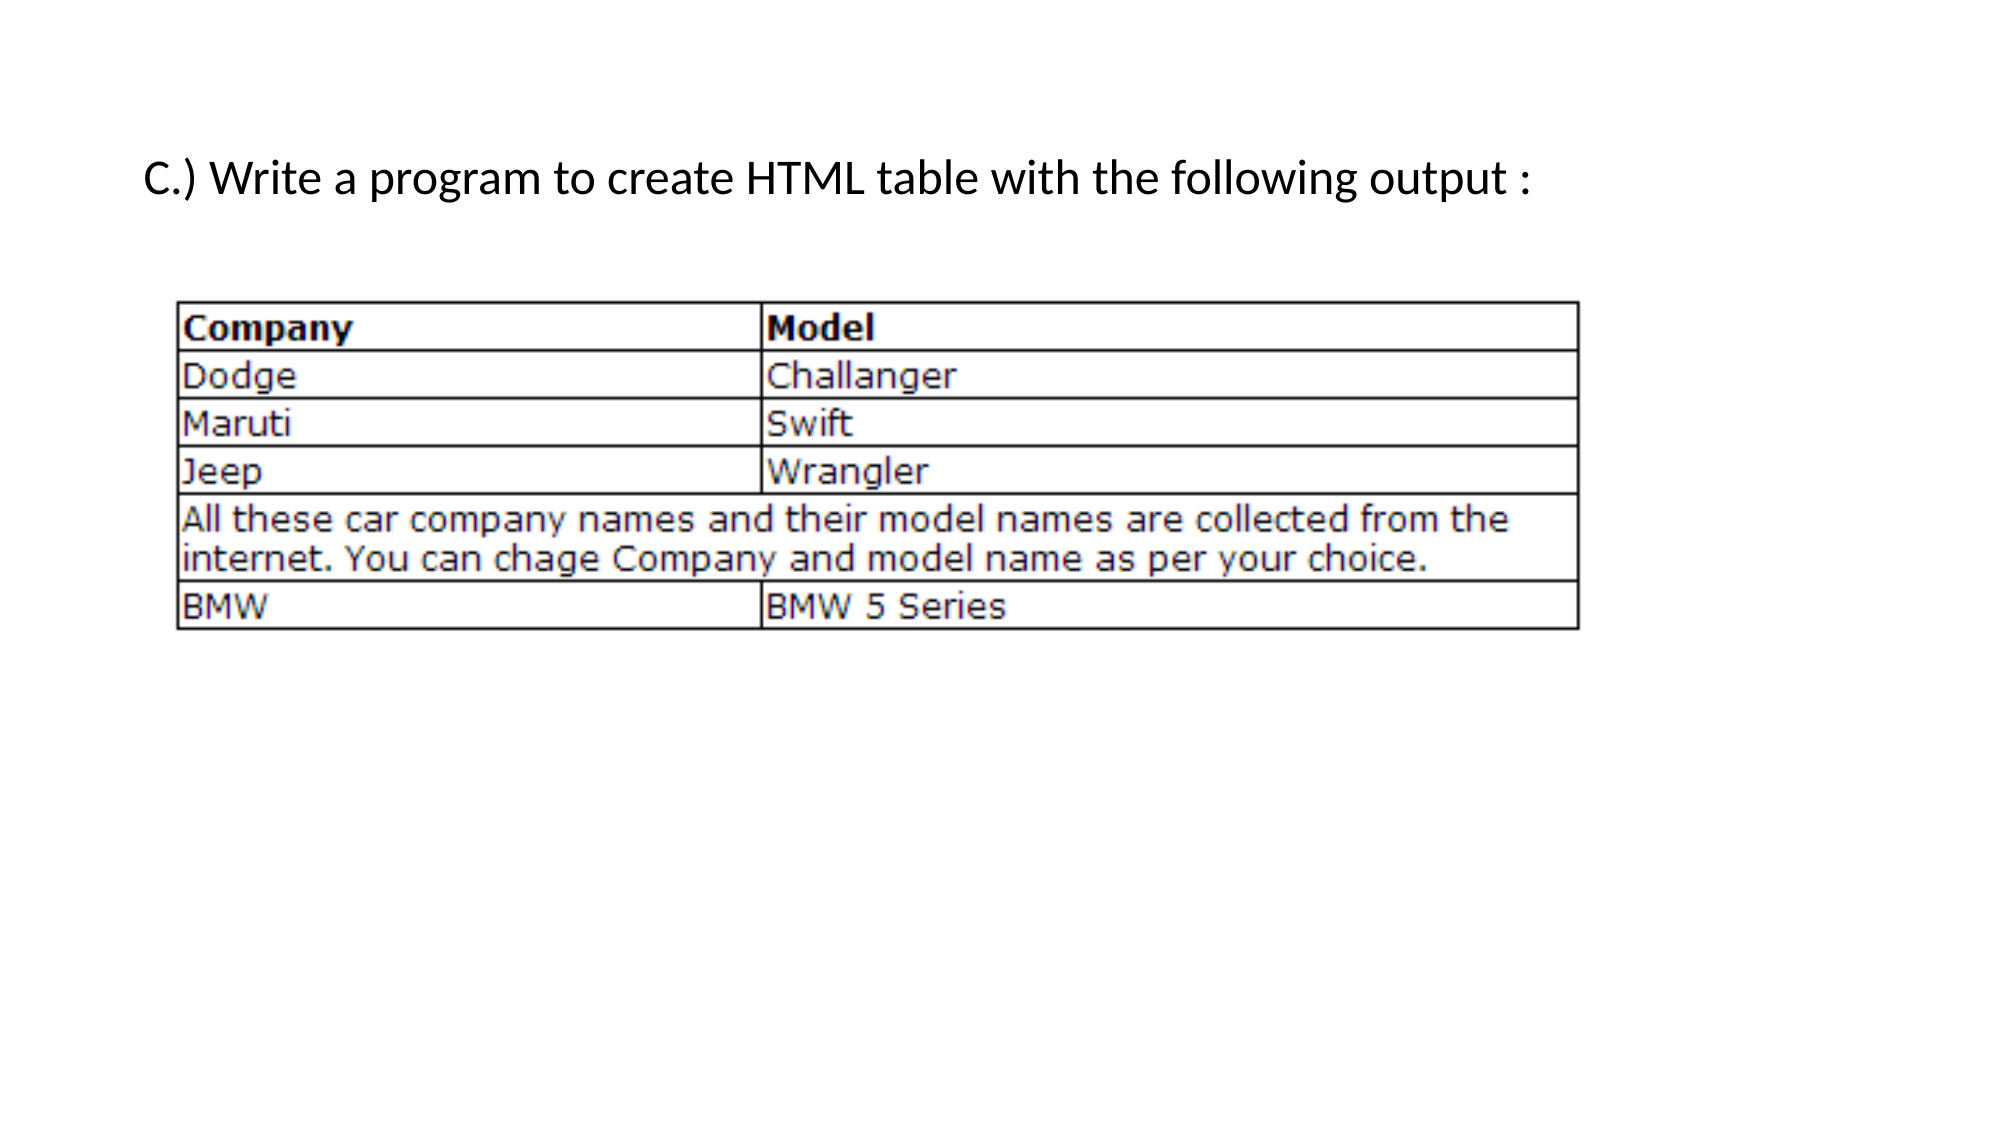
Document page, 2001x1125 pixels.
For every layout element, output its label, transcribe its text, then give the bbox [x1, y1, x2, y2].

subtitle C.) Write a program to create HTML table with the following output : [128, 62, 1629, 1125]
picture [169, 288, 1589, 645]
